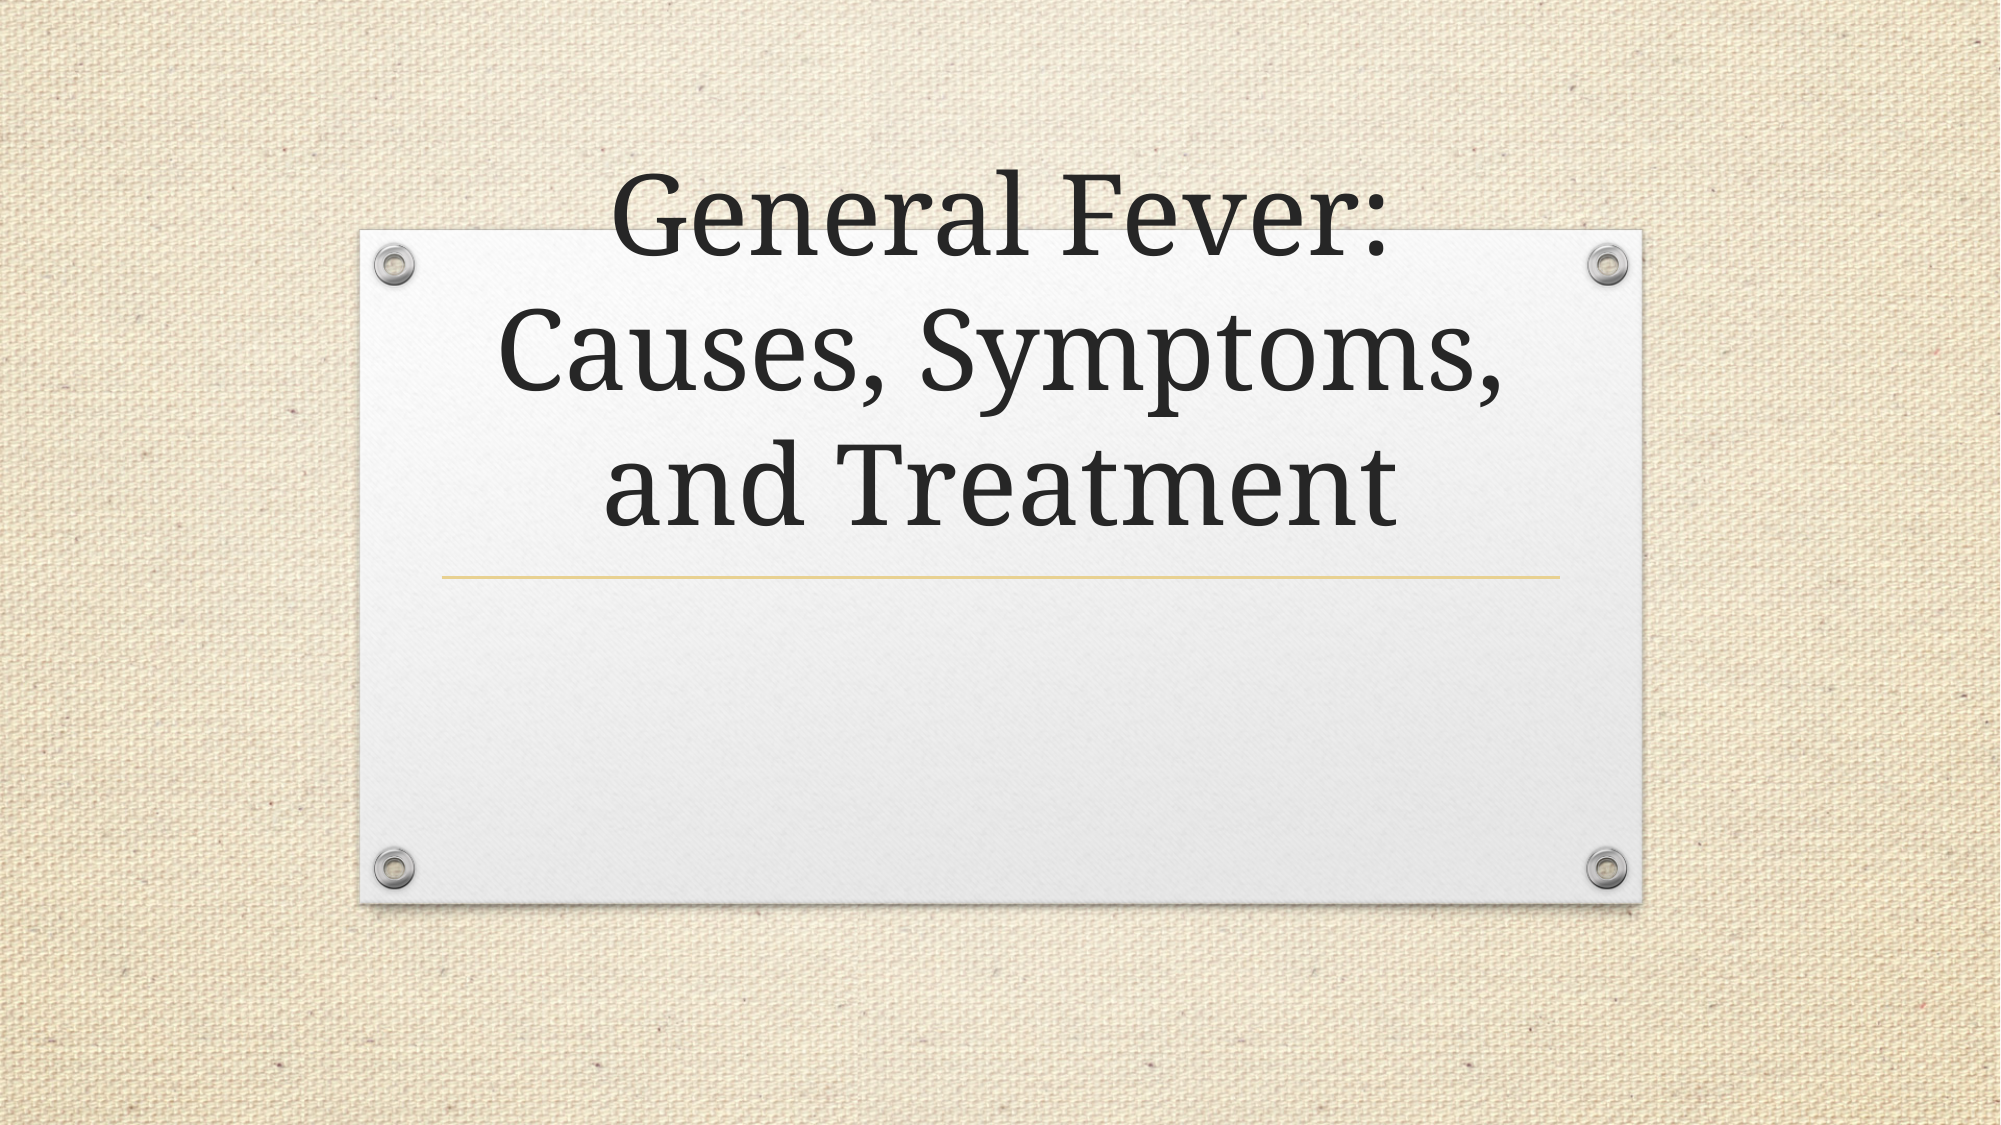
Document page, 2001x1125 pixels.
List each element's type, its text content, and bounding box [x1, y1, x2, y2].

title General Fever: Causes, Symptoms, and Treatment [441, 306, 1560, 556]
picture [0, 0, 2001, 1125]
